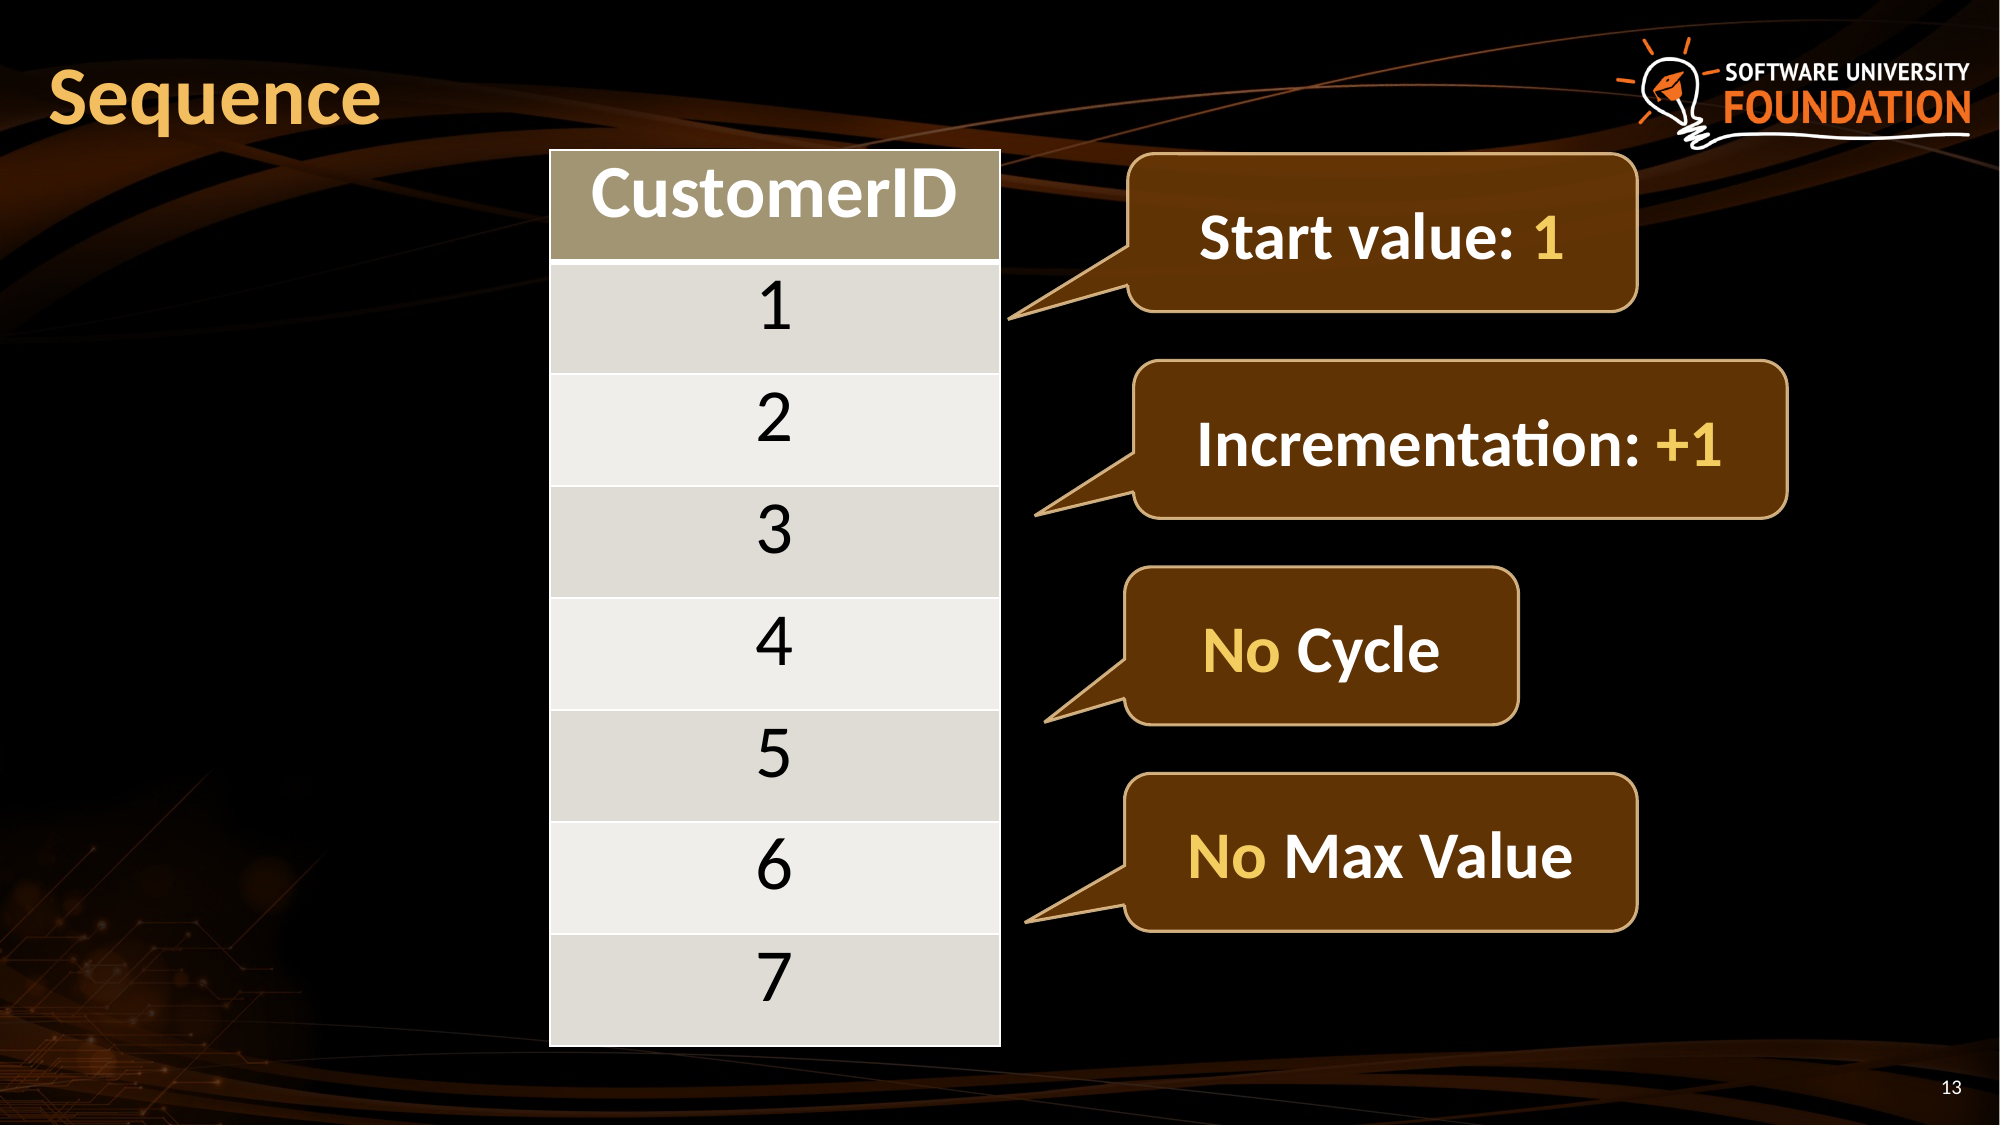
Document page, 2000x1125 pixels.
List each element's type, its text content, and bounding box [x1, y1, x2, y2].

text_box Start value: 1 [1007, 152, 1639, 321]
table_cell 1 [551, 265, 999, 373]
table_cell 3 [551, 487, 999, 597]
table_cell 5 [551, 711, 999, 821]
text_box No Max Value [1024, 772, 1639, 933]
title Sequence [30, 6, 1602, 189]
table_cell 6 [551, 823, 999, 933]
table_cell 2 [551, 375, 999, 485]
table_cell 4 [551, 599, 999, 709]
text_box No Cycle [1043, 565, 1520, 726]
table_cell 7 [551, 935, 999, 1045]
table_header CustomerID [551, 189, 999, 259]
picture [0, 0, 2000, 1125]
slide_number 13 [1897, 1070, 1968, 1103]
text_box Incrementation: +1 [1034, 359, 1789, 520]
